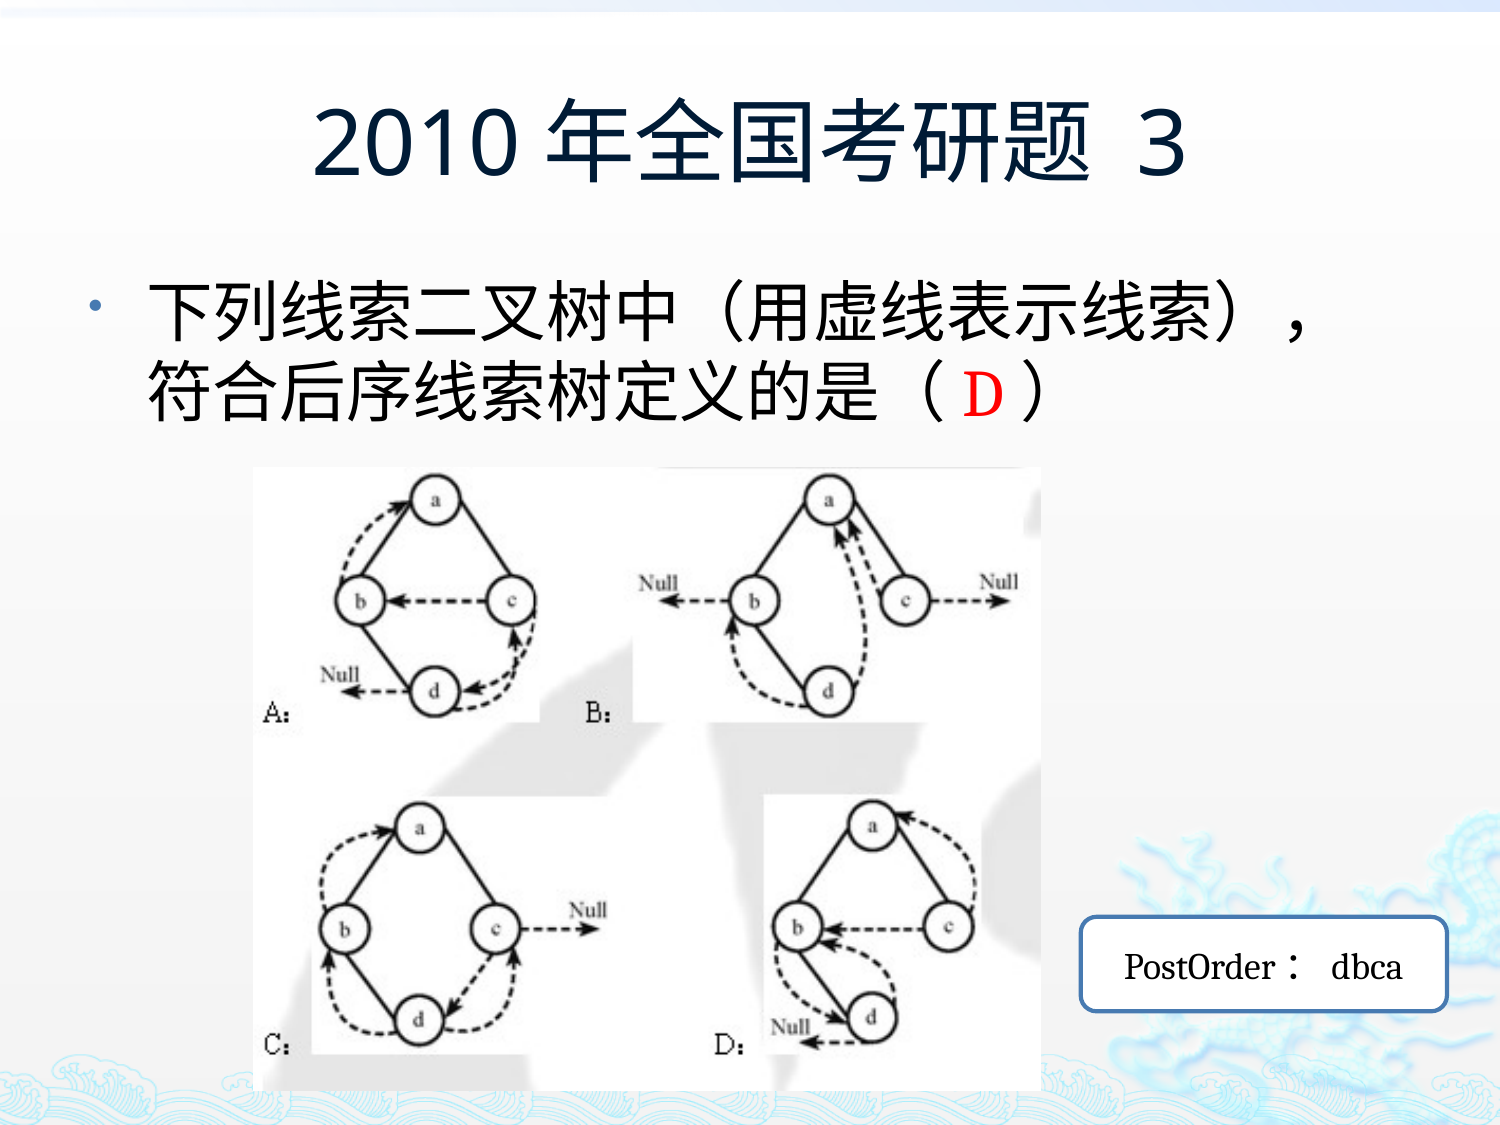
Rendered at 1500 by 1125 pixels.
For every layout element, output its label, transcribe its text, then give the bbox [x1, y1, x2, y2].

picture [253, 467, 1042, 1091]
text_box PostOrder：dbca [1078, 914, 1450, 1014]
list 下列线索二叉树中（用虚线表示线索），符合后序线索树定义的是（D） [75, 262, 1425, 1005]
title 2010年全国考研题 3 [75, 45, 1425, 233]
